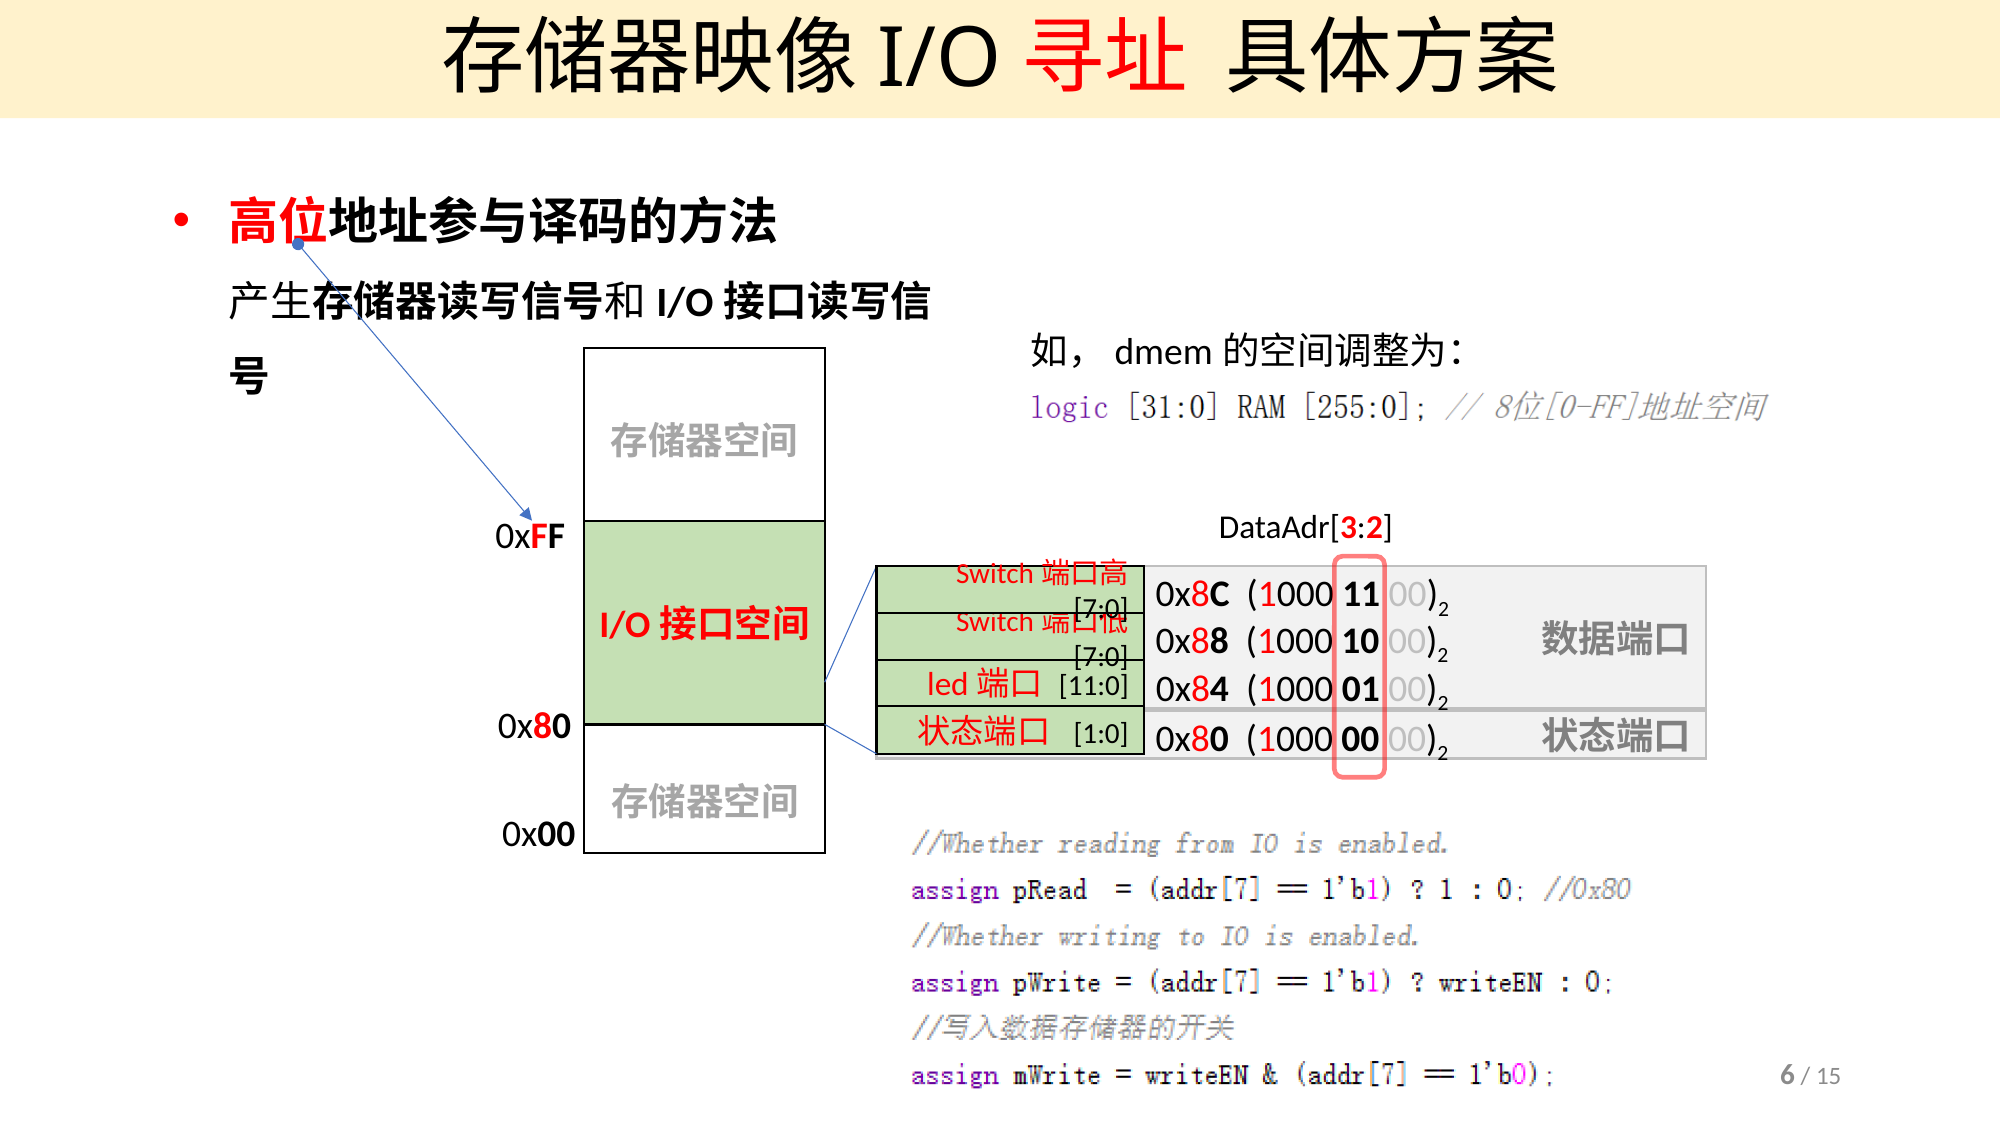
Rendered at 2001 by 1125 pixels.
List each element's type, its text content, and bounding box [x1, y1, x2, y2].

text_box 如，dmem的空间调整为： [1015, 319, 1500, 380]
text_box 存储器空间 [595, 409, 814, 470]
text_box 状态端口 [1:0] [875, 707, 1140, 755]
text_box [298, 243, 533, 521]
text_box 0x84 (1000 01 00)2 [1386, 675, 1464, 723]
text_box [824, 724, 877, 754]
slide_number 6 / 15 [1641, 1042, 1863, 1103]
text_box [583, 347, 826, 522]
title 存储器映像I/O寻址 具体方案 [0, 0, 2000, 119]
text_box 0x00 [487, 801, 591, 862]
text_box DataAdr[3:2] [1204, 497, 1408, 553]
picture [1022, 381, 1792, 433]
text_box 0xFF [480, 504, 581, 564]
text_box 0x8C (1000 11 00)2 [1140, 561, 1333, 628]
text_box led端口 [11:0] [875, 661, 1141, 707]
text_box Switch端口高 [7:0] [875, 565, 1140, 614]
text_box 0x80 (1000 00 00)2 [1385, 723, 1464, 773]
text_box 0x80 (1000 00 00)2 [1140, 706, 1334, 773]
text_box 0x88 (1000 10 00)2 [1386, 628, 1464, 675]
text_box 状态端口 [875, 755, 1140, 760]
text_box 状态端口 [1464, 710, 1707, 760]
text_box I/O接口空间 [583, 522, 826, 725]
text_box 高位地址参与译码的方法 产生存储器读写信号和I/O接口读写信号 [157, 151, 988, 407]
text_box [824, 566, 877, 683]
text_box 0x84 (1000 01 00)2 [1141, 675, 1333, 723]
picture [901, 817, 1646, 1101]
text_box 存储器空间 [596, 771, 814, 831]
text_box 数据端口 [1464, 565, 1707, 710]
text_box 0x88 (1000 10 00)2 [1140, 628, 1333, 675]
text_box 0x8C (1000 11 00)2 [1385, 561, 1464, 628]
text_box [583, 725, 826, 854]
text_box Switch端口低 [7:0] [877, 614, 1140, 661]
text_box [1333, 555, 1386, 779]
text_box 0x80 [483, 693, 587, 754]
